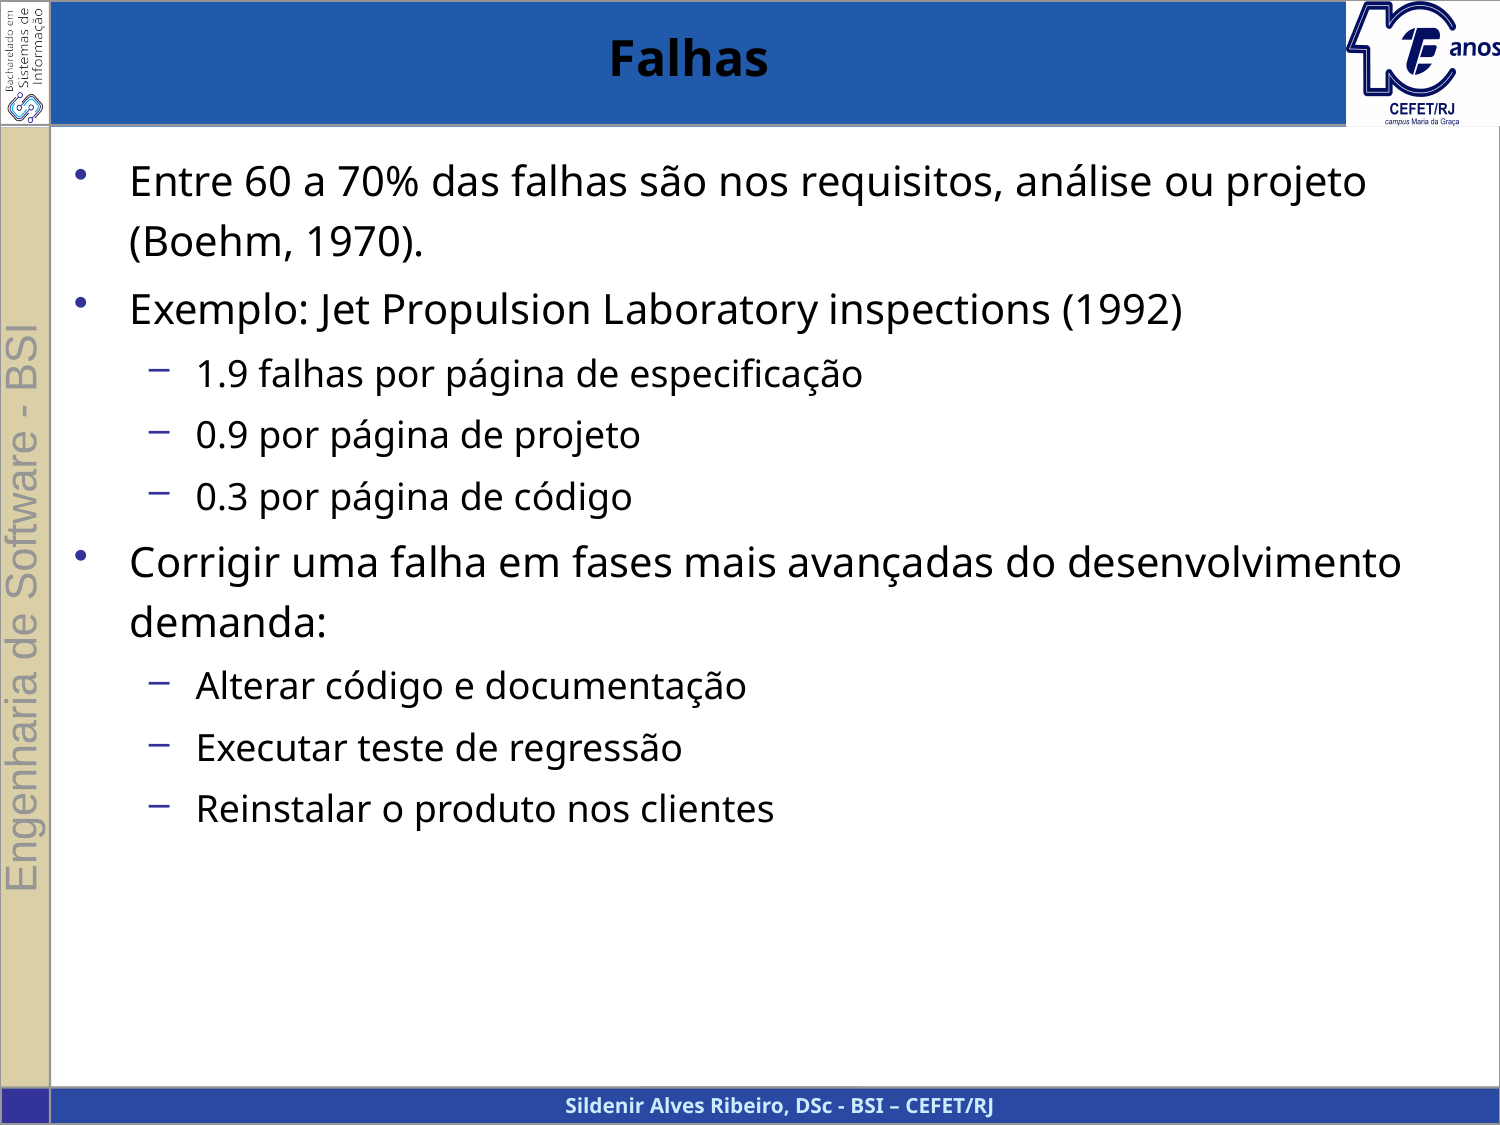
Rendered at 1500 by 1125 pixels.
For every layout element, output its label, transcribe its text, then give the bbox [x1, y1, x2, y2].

picture [6, 9, 45, 123]
list Entre 60 a 70% das falhas são nos requisitos, análise ou projeto (Boehm, 1970). Exemplo: Jet Propulsion Laboratory inspections (1992) 1.9 falhas por página de especificação 0.9 por página de projeto 0.3 por página de código Corrigir uma falha em fases mais avançadas do desenvolvimento demanda: Alterar código e documentação Executar teste de regressão Reinstalar o produto nos clientes [58, 137, 1479, 866]
title Falhas [60, 19, 1317, 112]
picture [1346, 1, 1500, 126]
